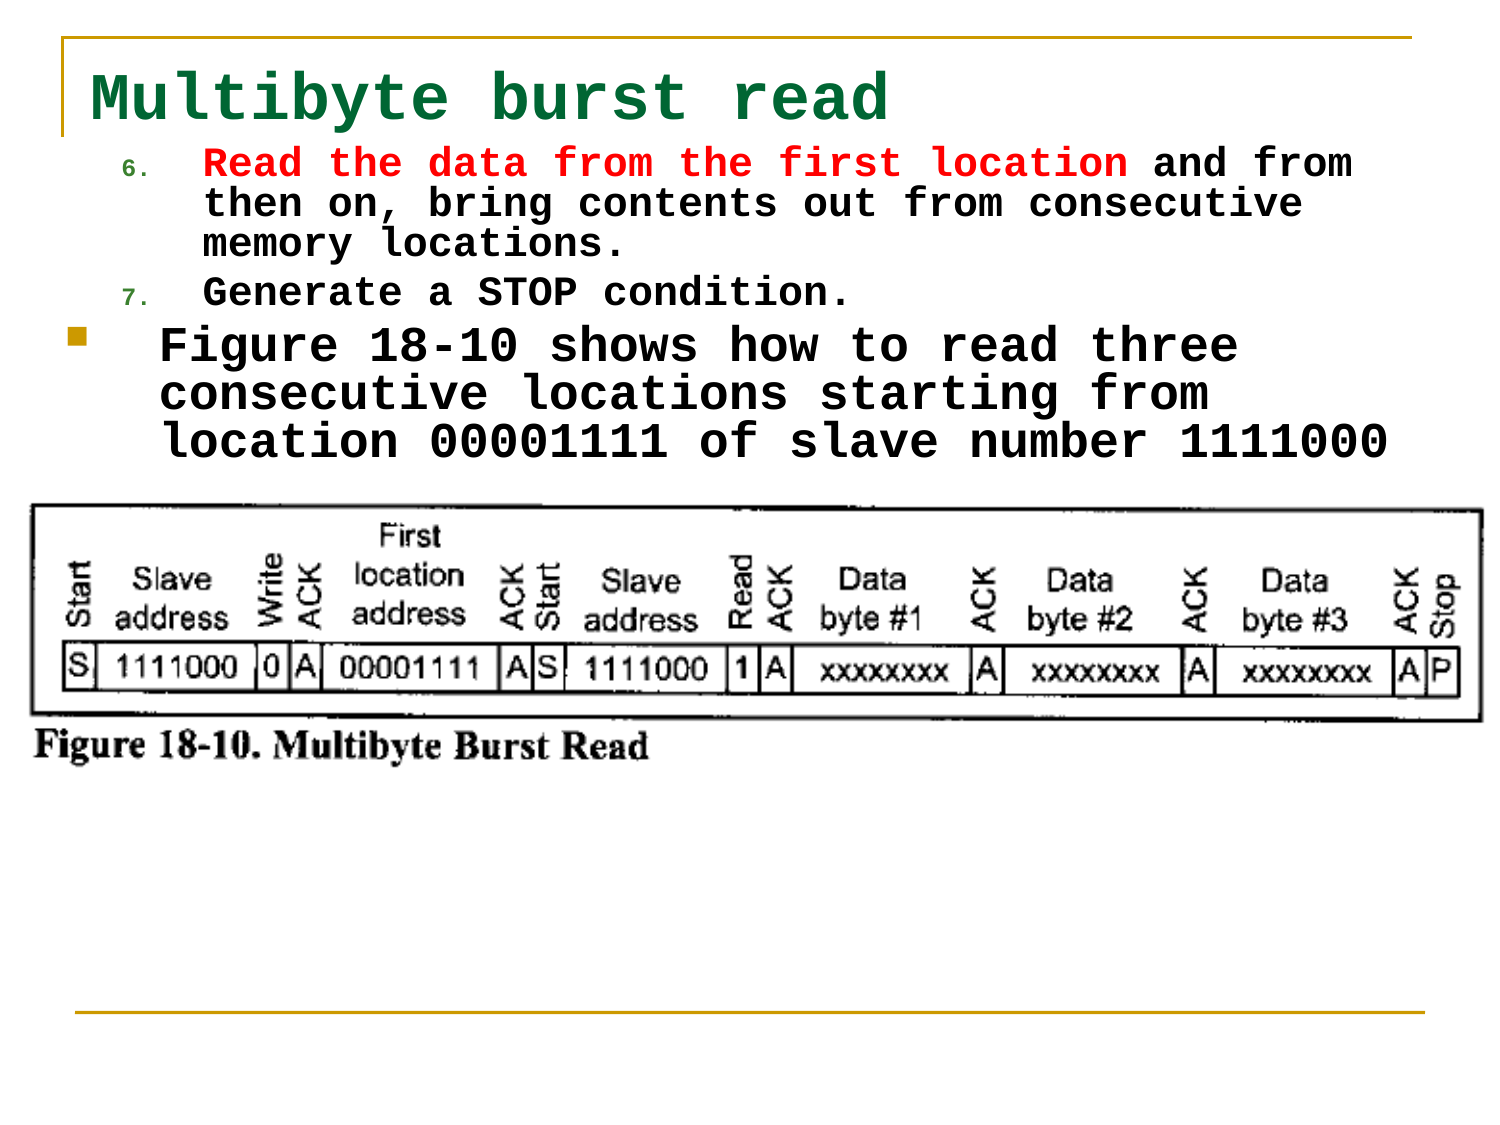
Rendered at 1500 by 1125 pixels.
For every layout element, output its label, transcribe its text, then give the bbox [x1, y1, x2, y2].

picture [24, 498, 1488, 776]
title Multibyte burst read [74, 45, 1426, 137]
list Read the data from the first location and from then on, bring contents out from consecutive memory locations. Generate a STOP condition. Figure 18-10 shows how to read three consecutive locations starting from location 00001111 of slave number 1111000 [49, 137, 1438, 476]
